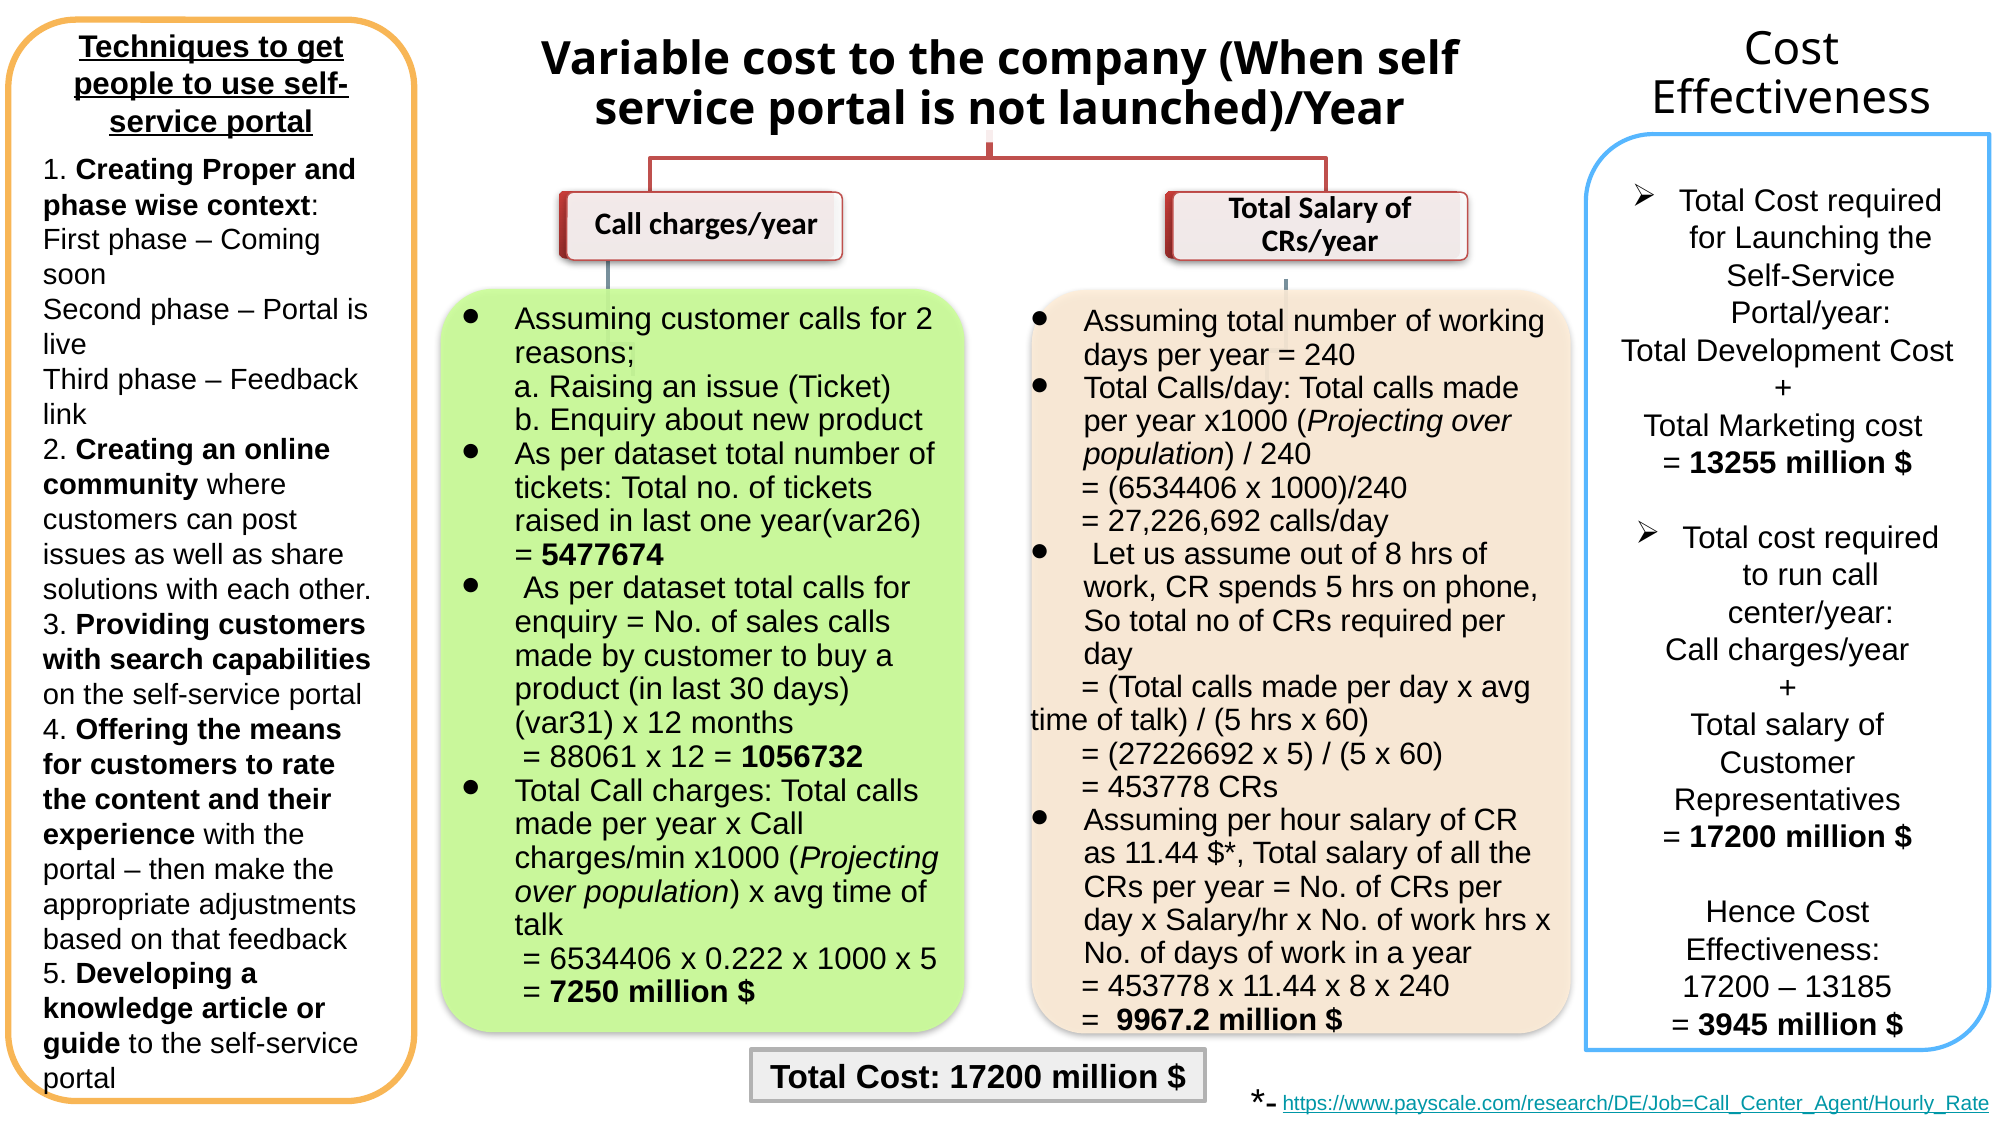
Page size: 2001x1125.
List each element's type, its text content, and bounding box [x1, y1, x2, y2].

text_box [429, 19, 1571, 1040]
text_box https://www.payscale.com/research/DE/Job=Call_Center_Agent/Hourly_Rate [1267, 1082, 2000, 1125]
text_box Techniques to get people to use self-service portal 1. Creating Proper and phase wise context: First phase – Coming soon Second phase – Portal is live Third phase – Feedback link 2. Creating an online community where customers can post issues as well as share solutions with each other. 3. Providing customers with search capabilities on the self-service portal 4. Offering the means for customers to rate the content and their experience with the portal – then make the appropriate adjustments based on that feedback 5. Developing a knowledge article or guide to the self-service portal [6, 17, 417, 1104]
text_box Total Cost: 17200 million $ [749, 1048, 1207, 1103]
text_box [1599, 21, 1983, 128]
text_box *- [1235, 1070, 1307, 1125]
text_box Total Cost required for Launching the Self-Service Portal/year: Total Development Cost + Total Marketing cost = 13255 million $ Total cost required to run call center/year: Call charges/year + Total salary of Customer Representatives = 17200 million $ Hence Cost Effectiveness: 17200 – 13185 = 3945 million $ [1583, 132, 1992, 1053]
